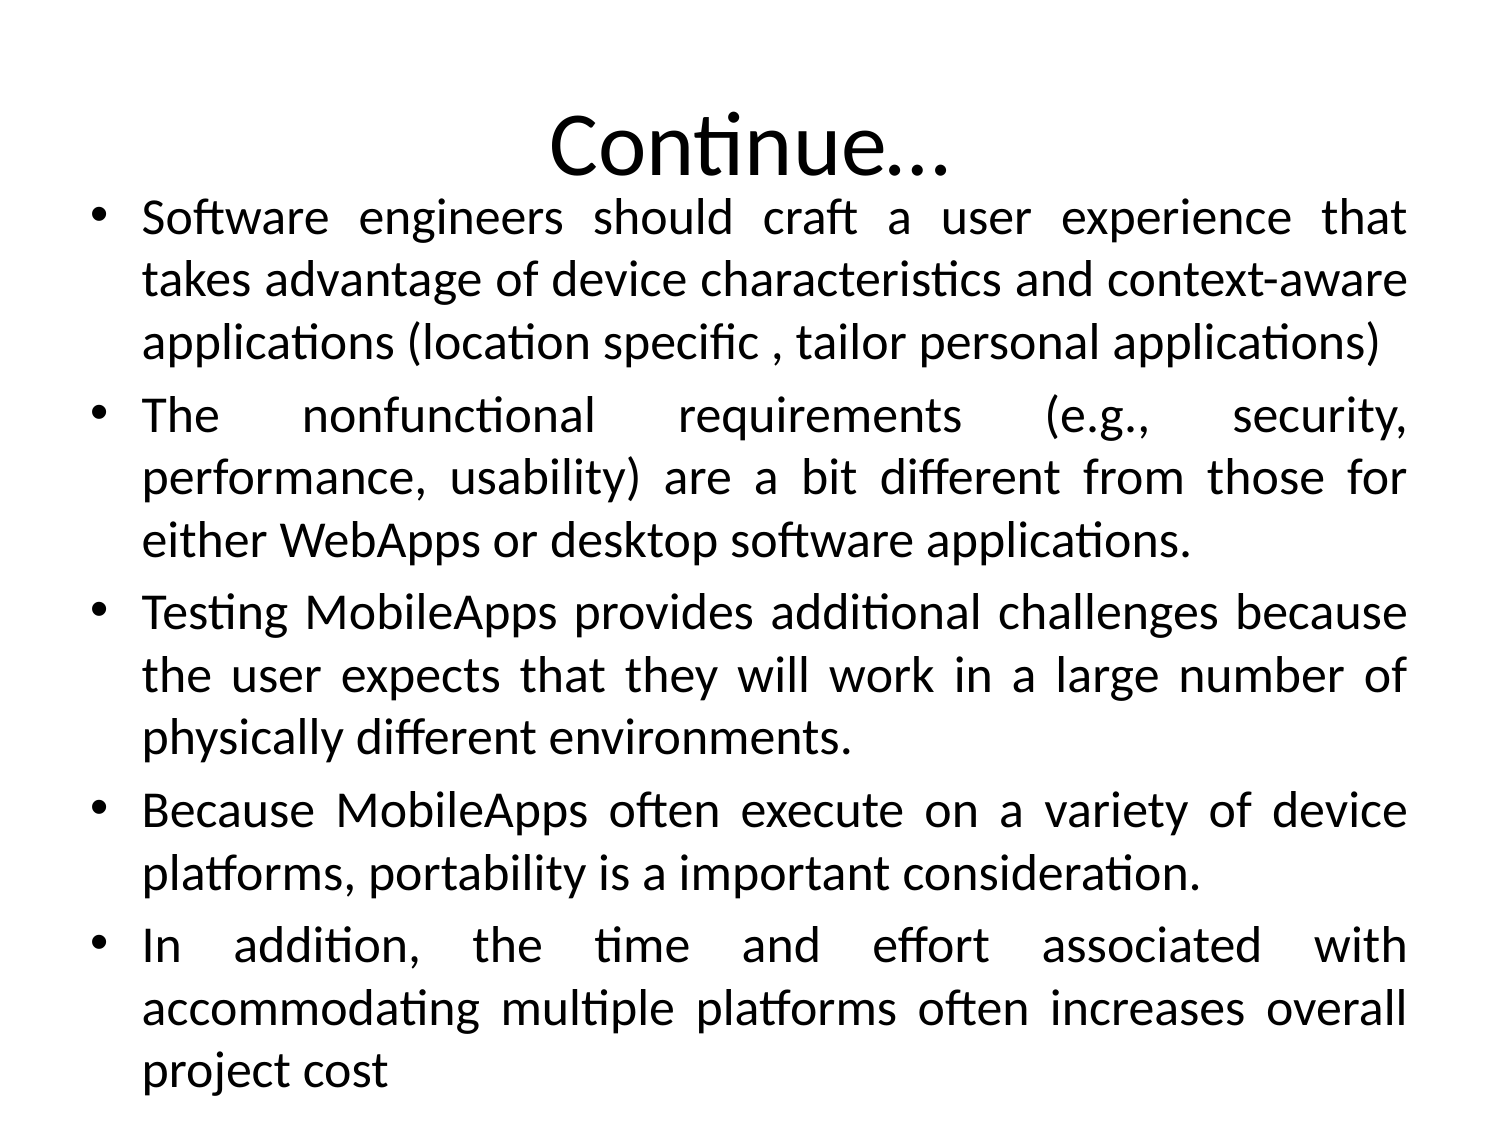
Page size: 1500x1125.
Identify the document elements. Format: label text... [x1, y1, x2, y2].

title Continue… [75, 45, 1425, 174]
list Software engineers should craft a user experience that takes advantage of device characteristics and context-aware applications (location specific , tailor personal applications) The nonfunctional requirements (e.g., security, performance, usability) are a bit different from those for either WebApps or desktop software applications. Testing MobileApps provides additional challenges because the user expects that they will work in a large number of physically different environments. Because MobileApps often execute on a variety of device platforms, portability is a important consideration. In addition, the time and effort associated with accommodating multiple platforms often increases overall project cost [75, 174, 1425, 1113]
